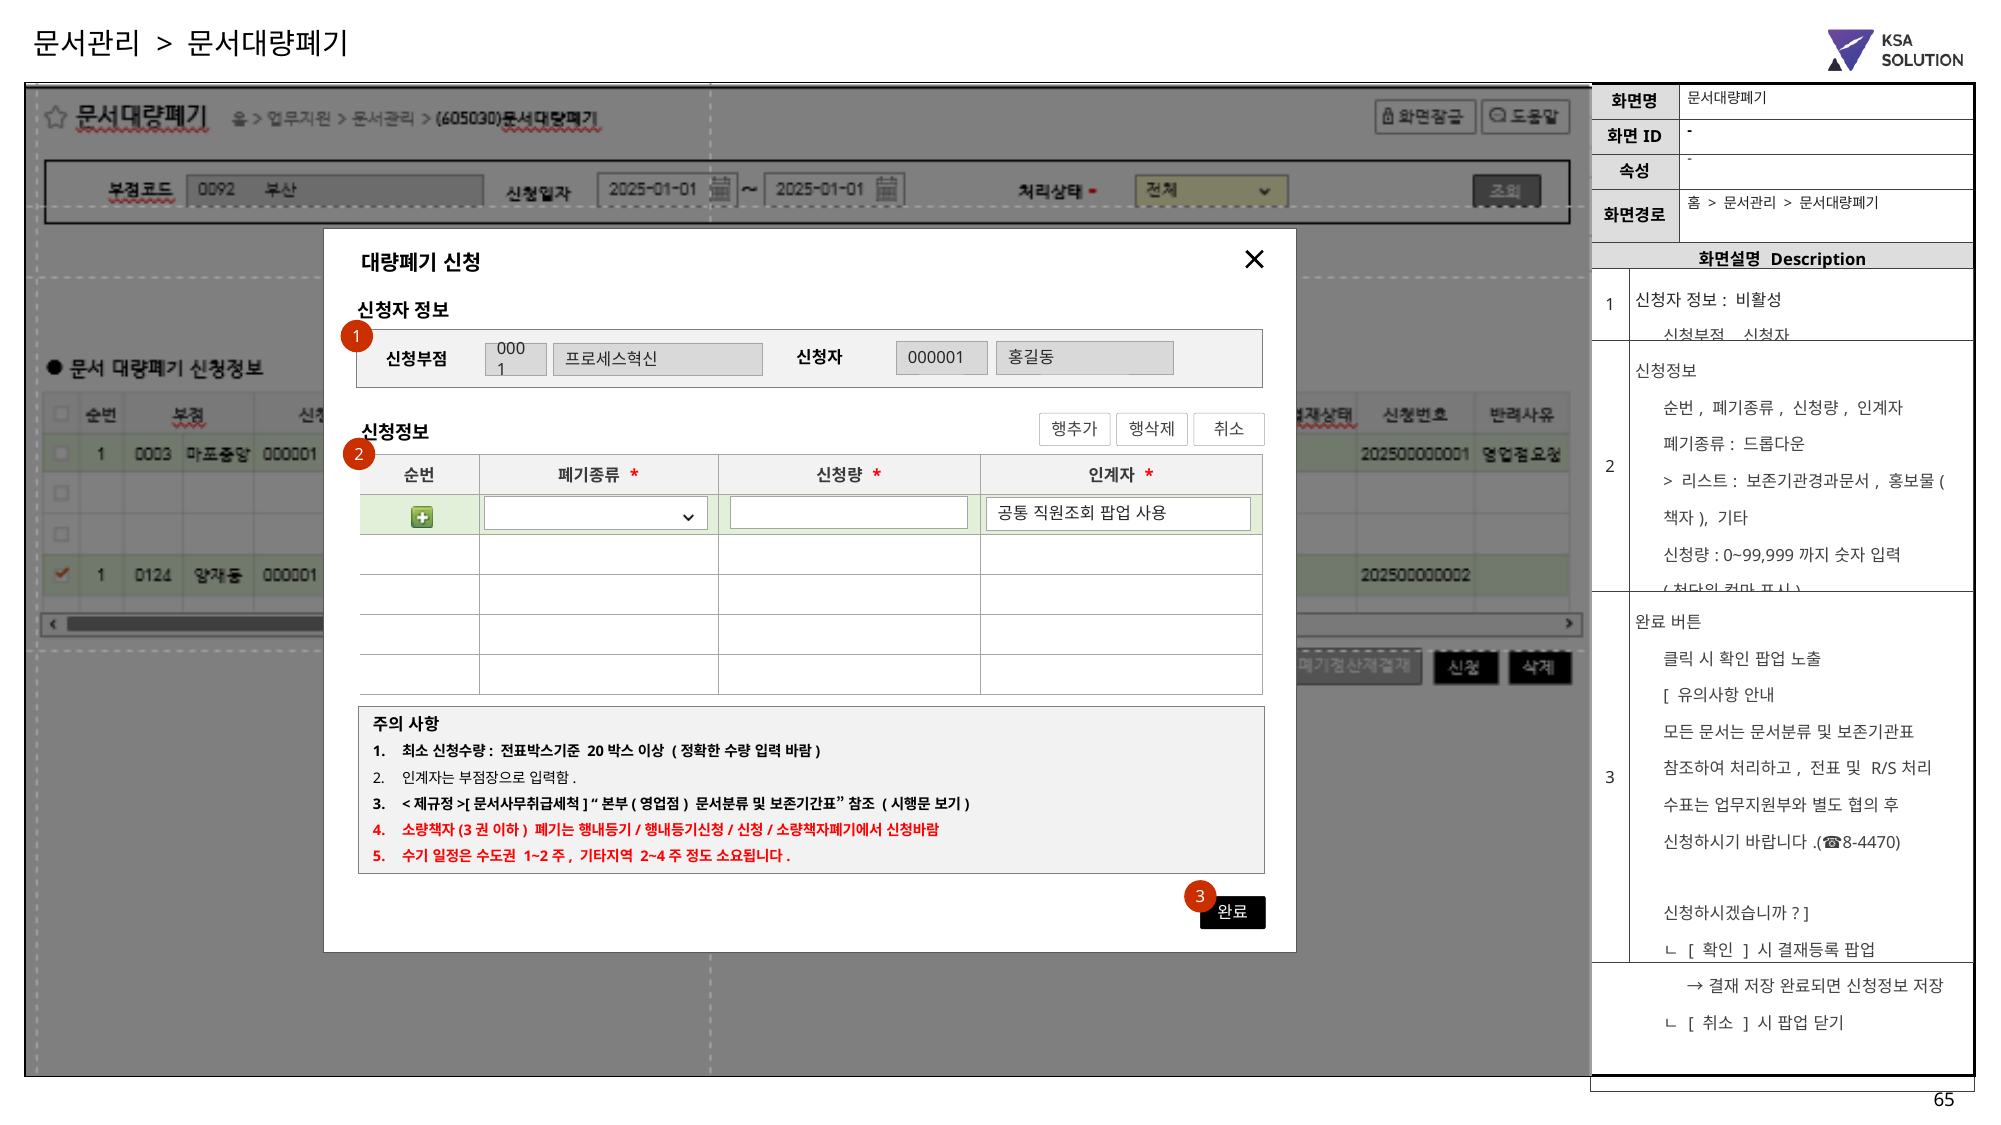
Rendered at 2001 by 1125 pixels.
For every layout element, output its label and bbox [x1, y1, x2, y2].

table_cell [1592, 592, 1629, 962]
table_header [1630, 269, 1973, 340]
table_cell [1630, 592, 1973, 962]
text_box [18, 17, 365, 68]
picture [1824, 25, 1966, 73]
text_box [1039, 413, 1265, 446]
picture [26, 83, 1592, 1076]
table_cell [1630, 341, 1973, 591]
table_header [1592, 269, 1629, 340]
text_box [1675, 81, 1968, 175]
table_cell [1592, 341, 1629, 591]
text_box [1675, 186, 1968, 219]
